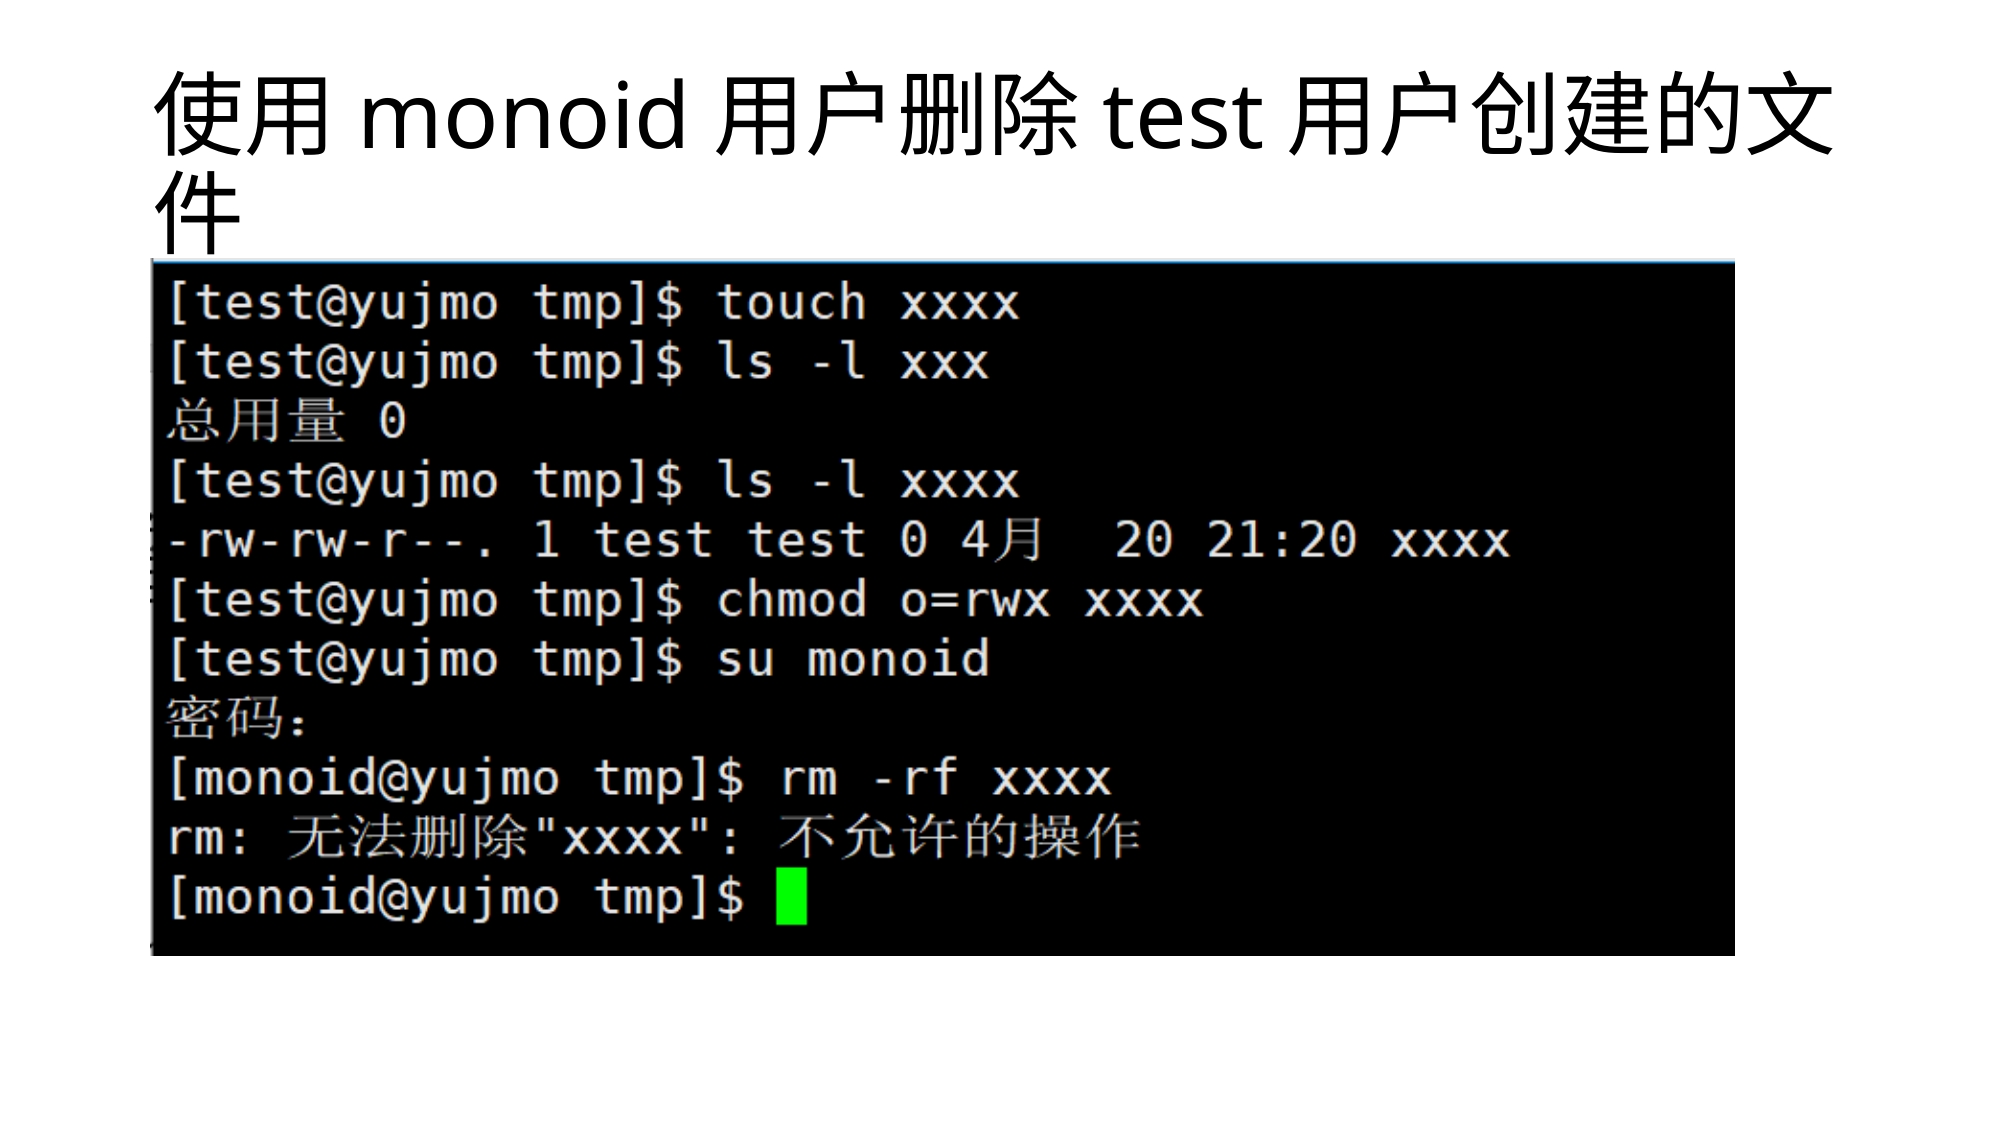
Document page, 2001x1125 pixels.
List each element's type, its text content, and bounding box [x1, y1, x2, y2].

title 使用monoid用户删除test用户创建的文件 [137, 59, 1863, 278]
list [150, 258, 1735, 956]
